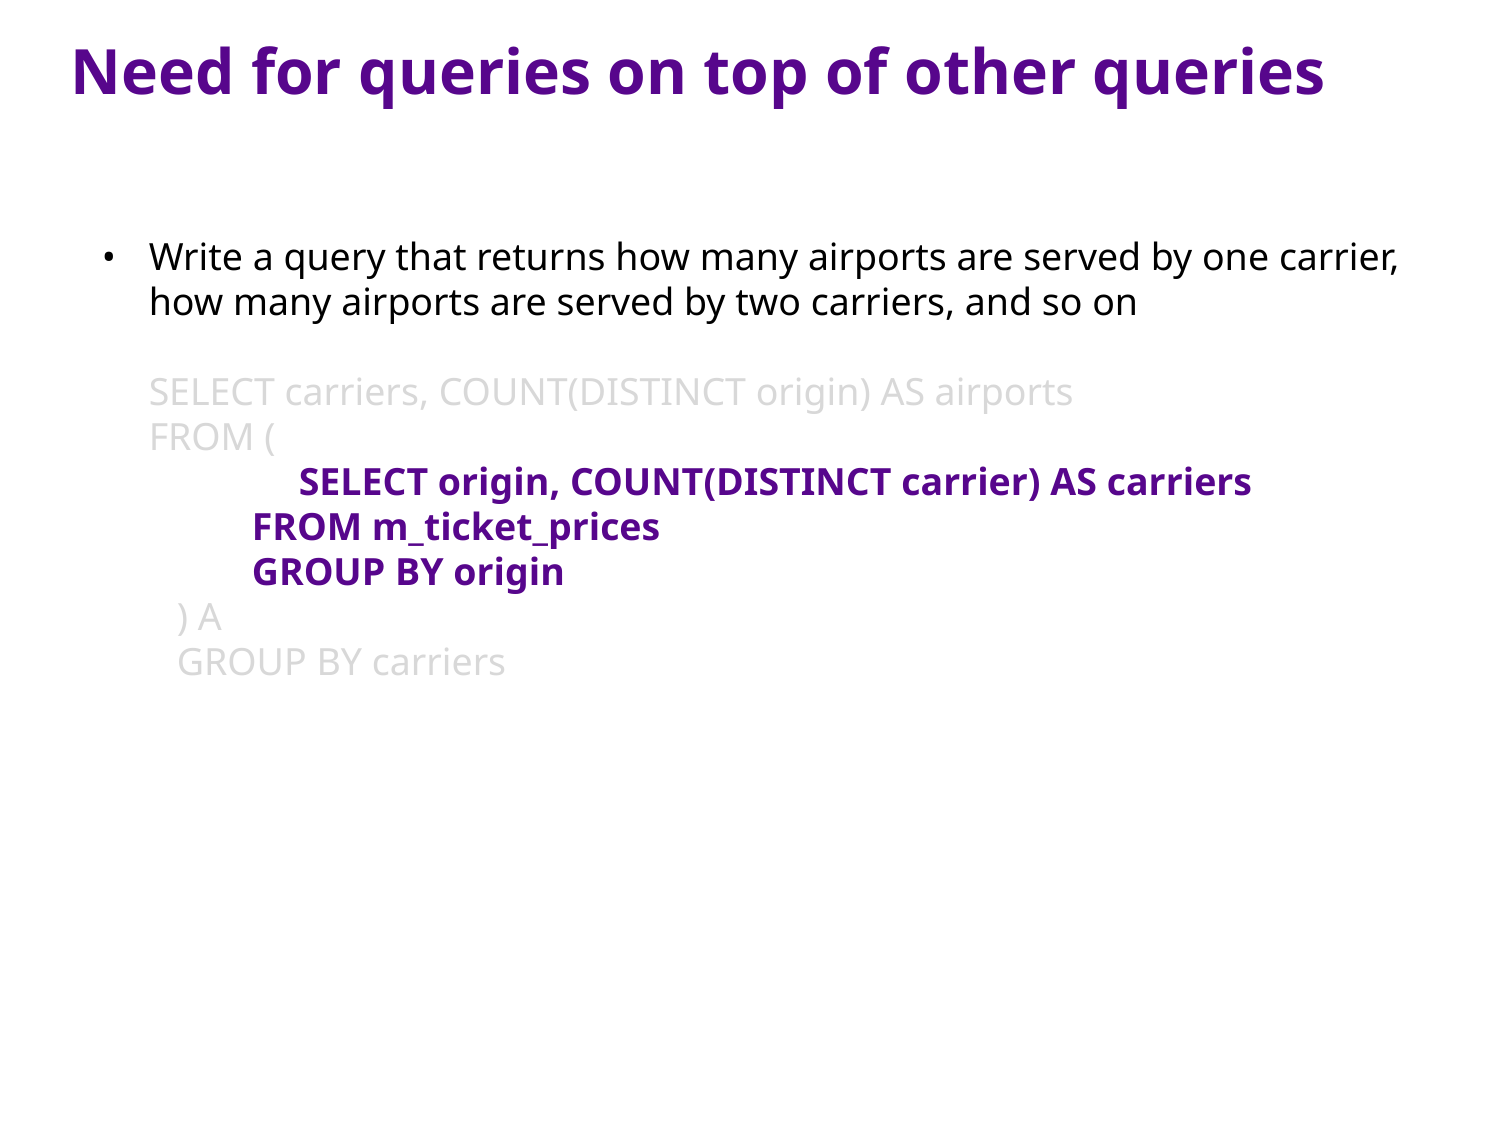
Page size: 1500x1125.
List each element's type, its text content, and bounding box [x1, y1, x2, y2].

text_box Need for queries on top of other queries [63, 24, 1423, 115]
text_box [77, 210, 1423, 261]
text_box Write a query that returns how many airports are served by one carrier, how many airports are served by two carriers, and so on SELECT carriers, COUNT(DISTINCT origin) AS airports FROM ( SELECT origin, COUNT(DISTINCT carrier) AS carriers FROM m_ticket_prices GROUP BY origin ) A GROUP BY carriers [86, 225, 1434, 1006]
